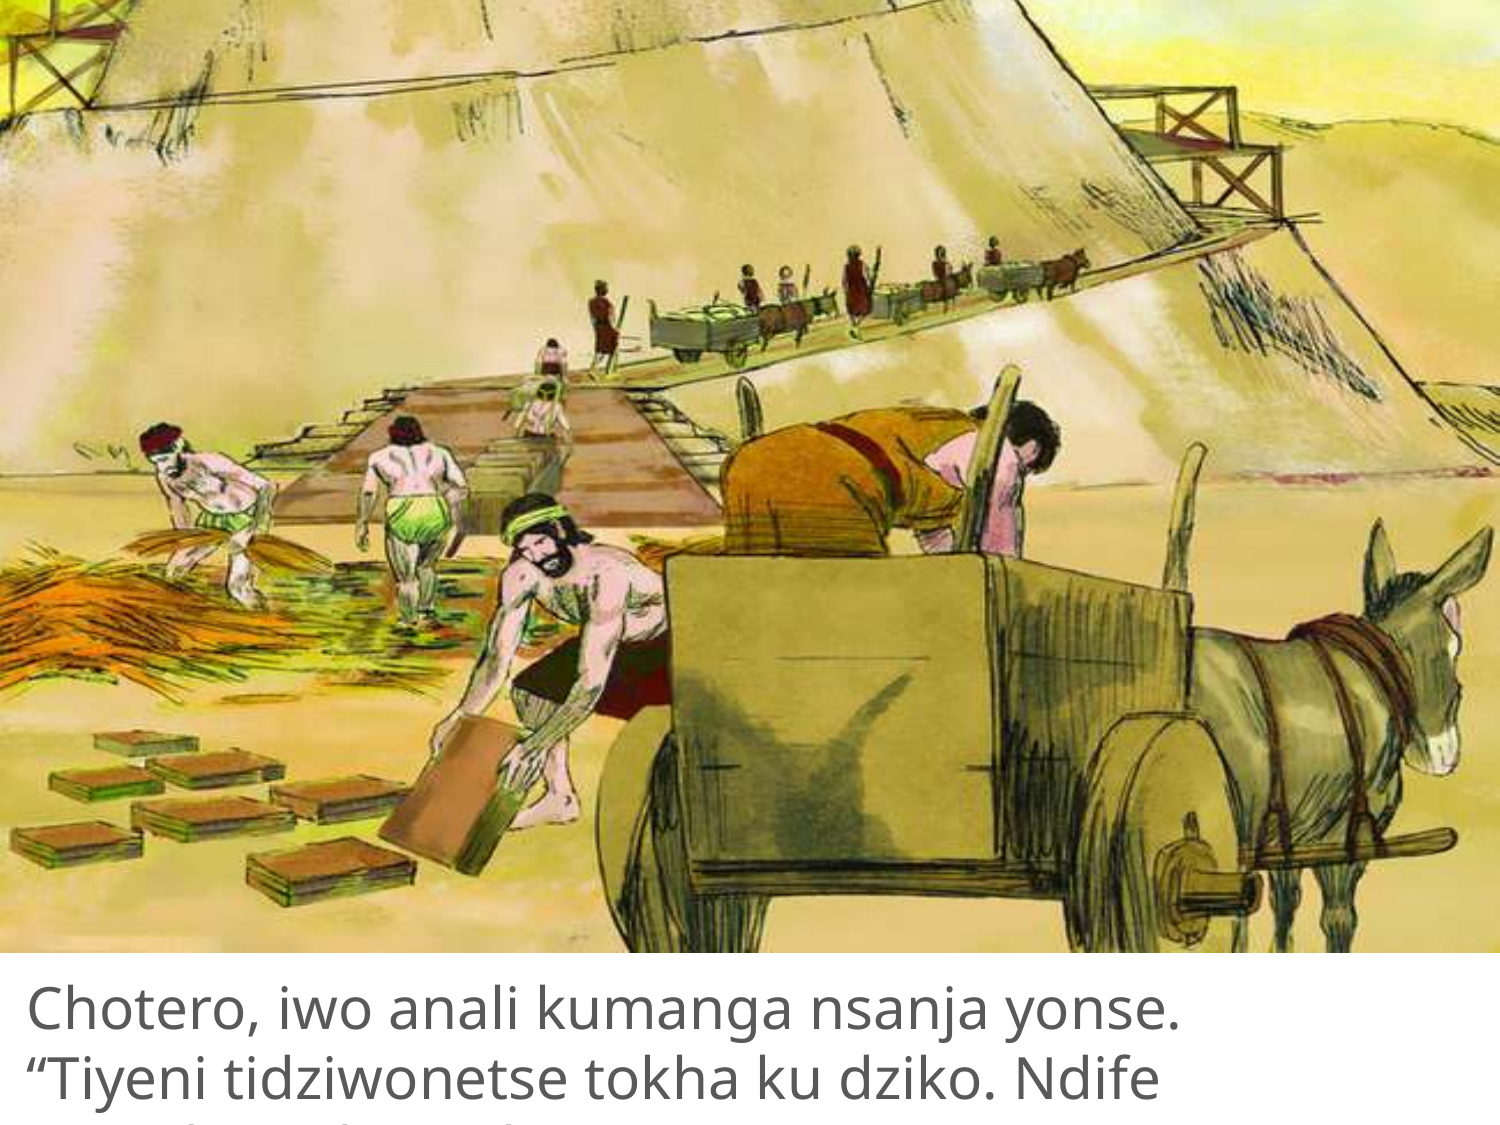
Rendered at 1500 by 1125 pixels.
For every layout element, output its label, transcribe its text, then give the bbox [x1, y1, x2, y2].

text_box Chotero, iwo anali kumanga nsanja yonse. “Tiyeni tidziwonetse tokha ku dziko. Ndife opambana kwambiri! [11, 964, 1483, 1125]
picture [0, 0, 1500, 953]
